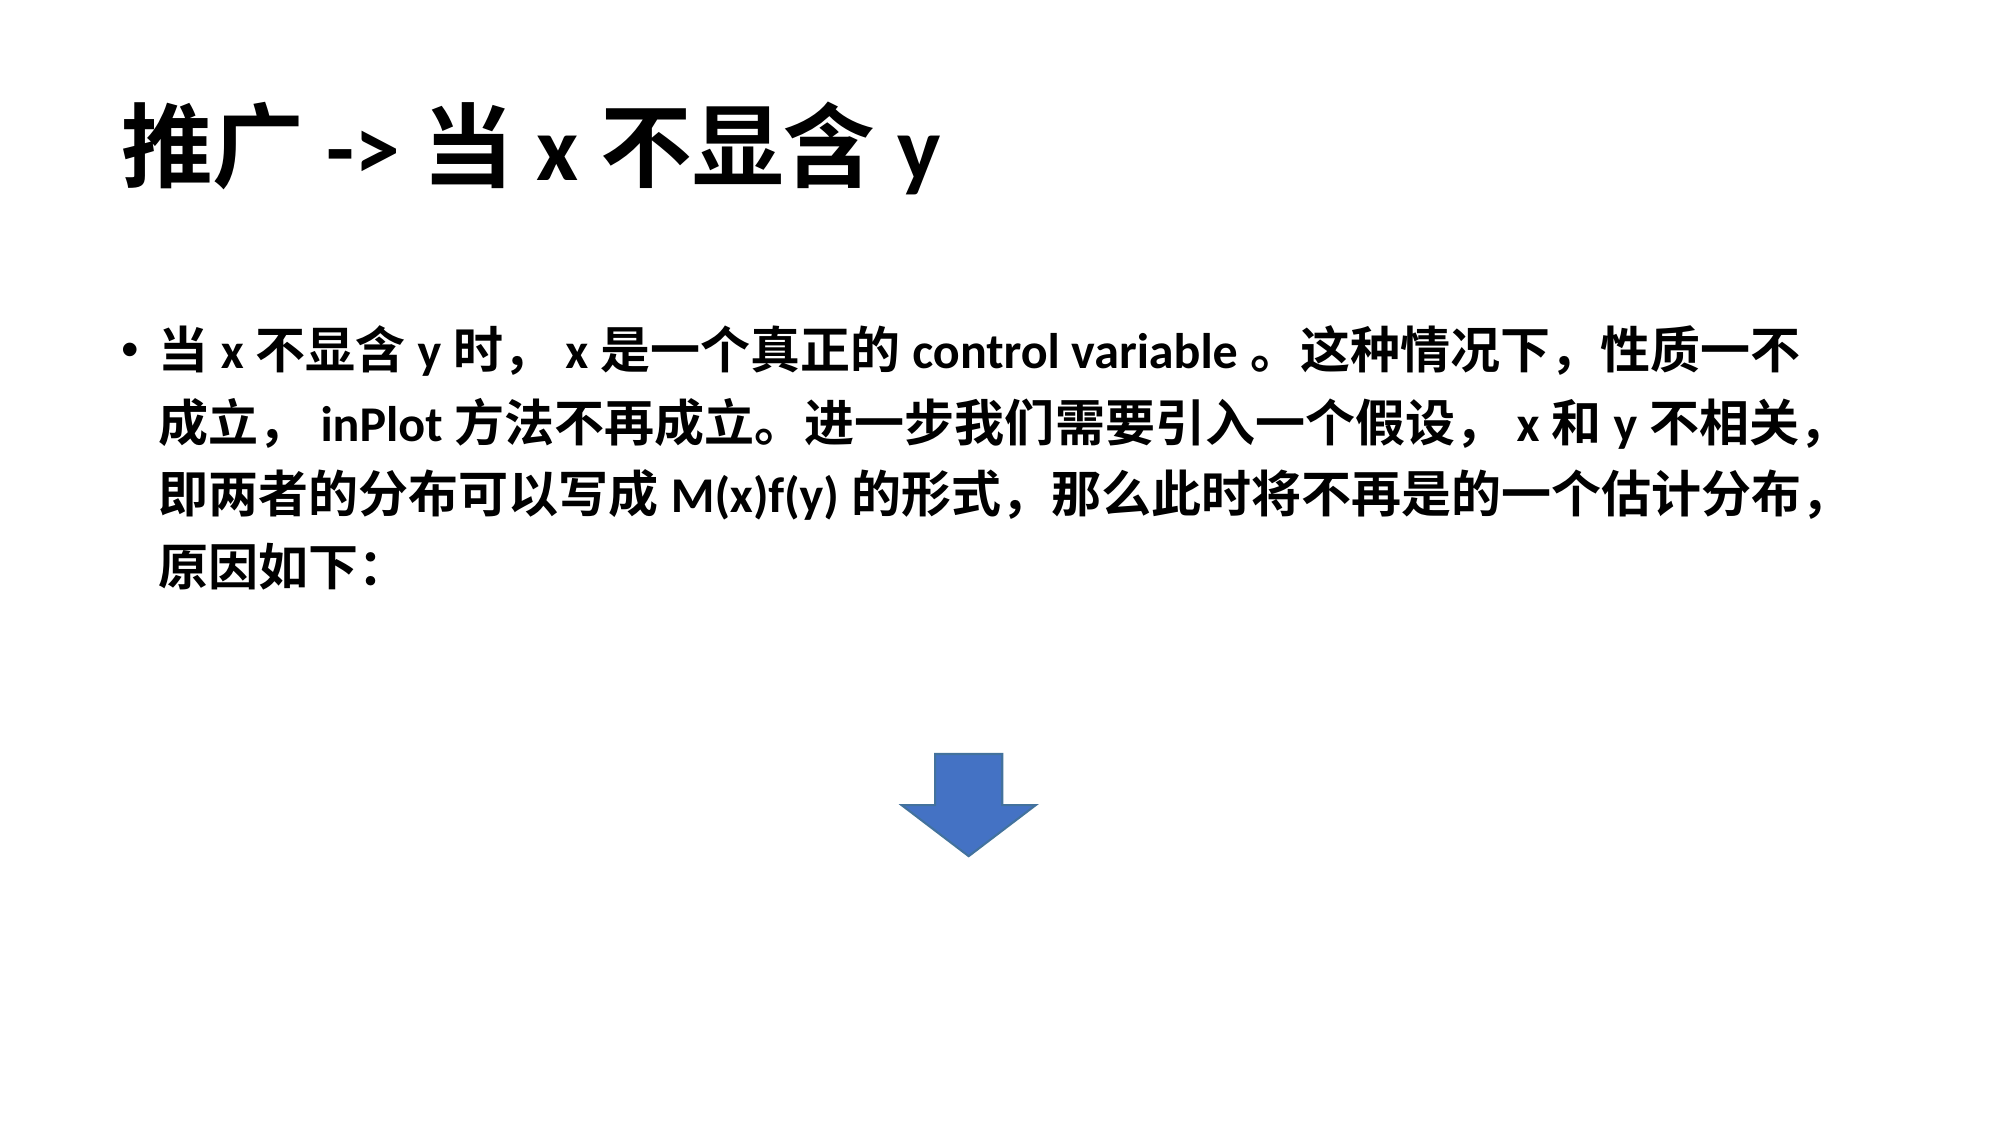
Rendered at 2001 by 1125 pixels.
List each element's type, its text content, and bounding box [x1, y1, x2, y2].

text_box [898, 752, 1039, 858]
title 推广->当x不显含y [106, 42, 1832, 260]
